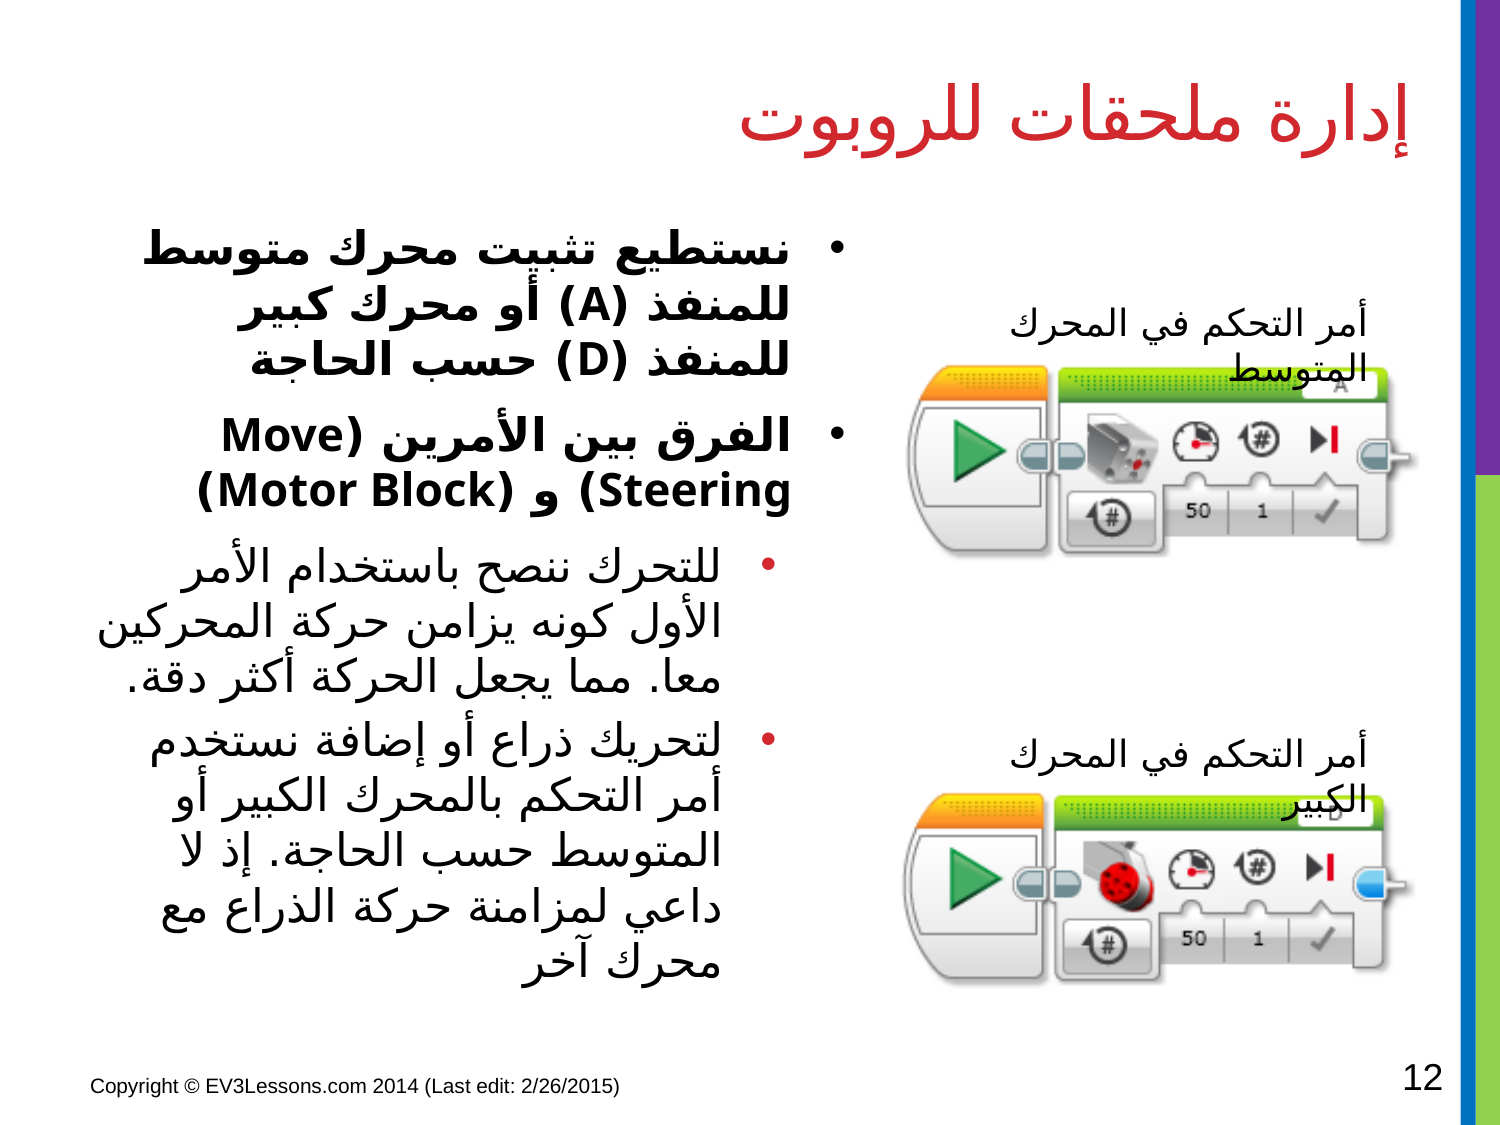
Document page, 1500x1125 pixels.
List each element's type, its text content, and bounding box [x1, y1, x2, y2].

picture [891, 774, 1429, 995]
list نستطيع تثبيت محرك متوسط للمنفذ (A) أو محرك كبير للمنفذ (D) حسب الحاجة الفرق بين الأمرين (Move Steering) و (Motor Block) للتحرك ننصح باستخدام الأمر الأول كونه يزامن حركة المحركين معا. مما يجعل الحركة أكثر دقة. لتحريك ذراع أو إضافة نستخدم أمر التحكم بالمحرك الكبير أو المتوسط حسب الحاجة. إذ لا داعي لمزامنة حركة الذراع مع محرك آخر [75, 211, 859, 1040]
text_box أمر التحكم في المحرك المتوسط [947, 291, 1384, 341]
slide_number 12 [1387, 1045, 1491, 1106]
text_box أمر التحكم في المحرك الكبير [947, 722, 1384, 769]
footer Copyright © EV3Lessons.com 2014 (Last edit: 2/26/2015) [75, 1065, 638, 1112]
title إدارة ملحقات للروبوت [75, 57, 1428, 181]
picture [895, 346, 1429, 582]
